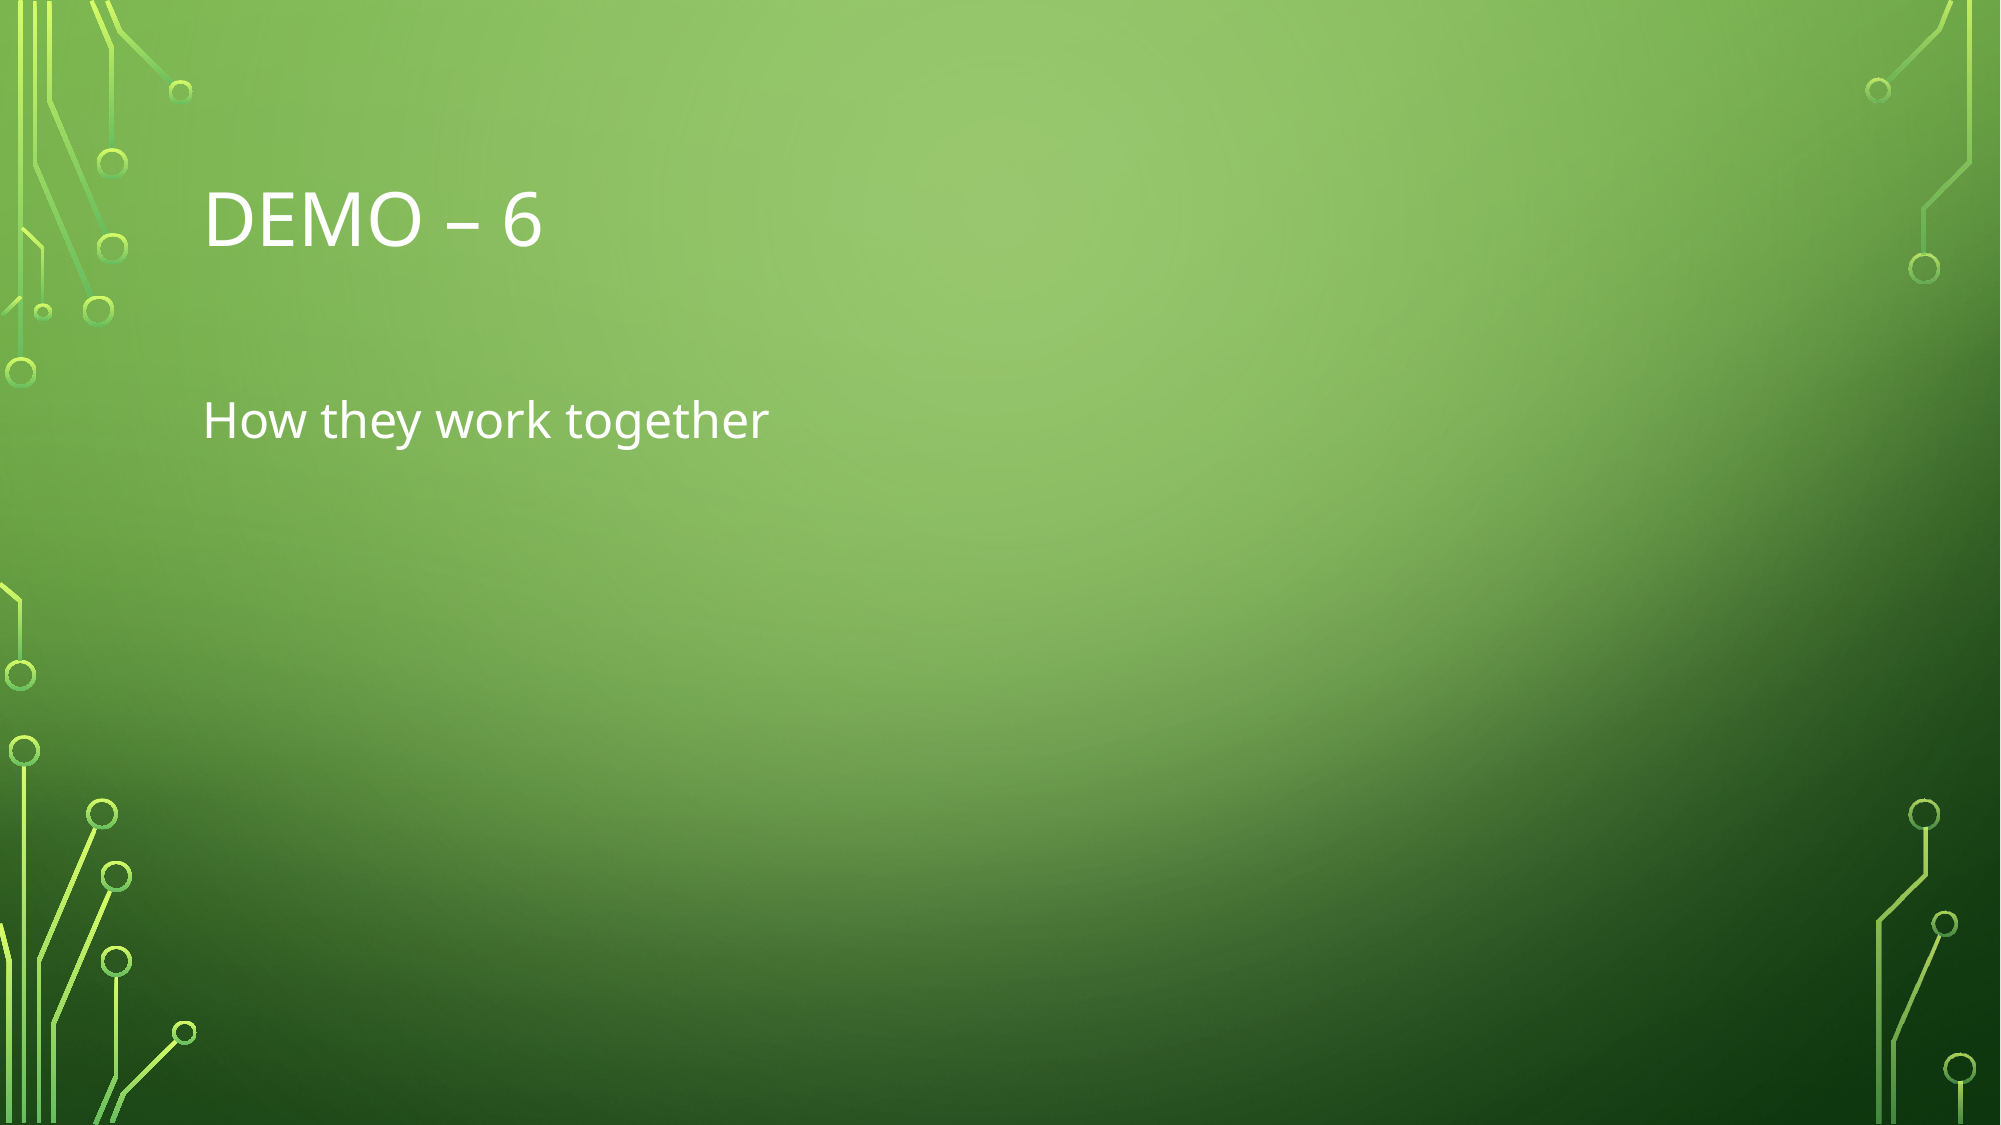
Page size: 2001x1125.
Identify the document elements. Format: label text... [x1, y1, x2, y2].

title Demo – 6 [187, 101, 1813, 344]
list How they work together [187, 369, 1813, 950]
